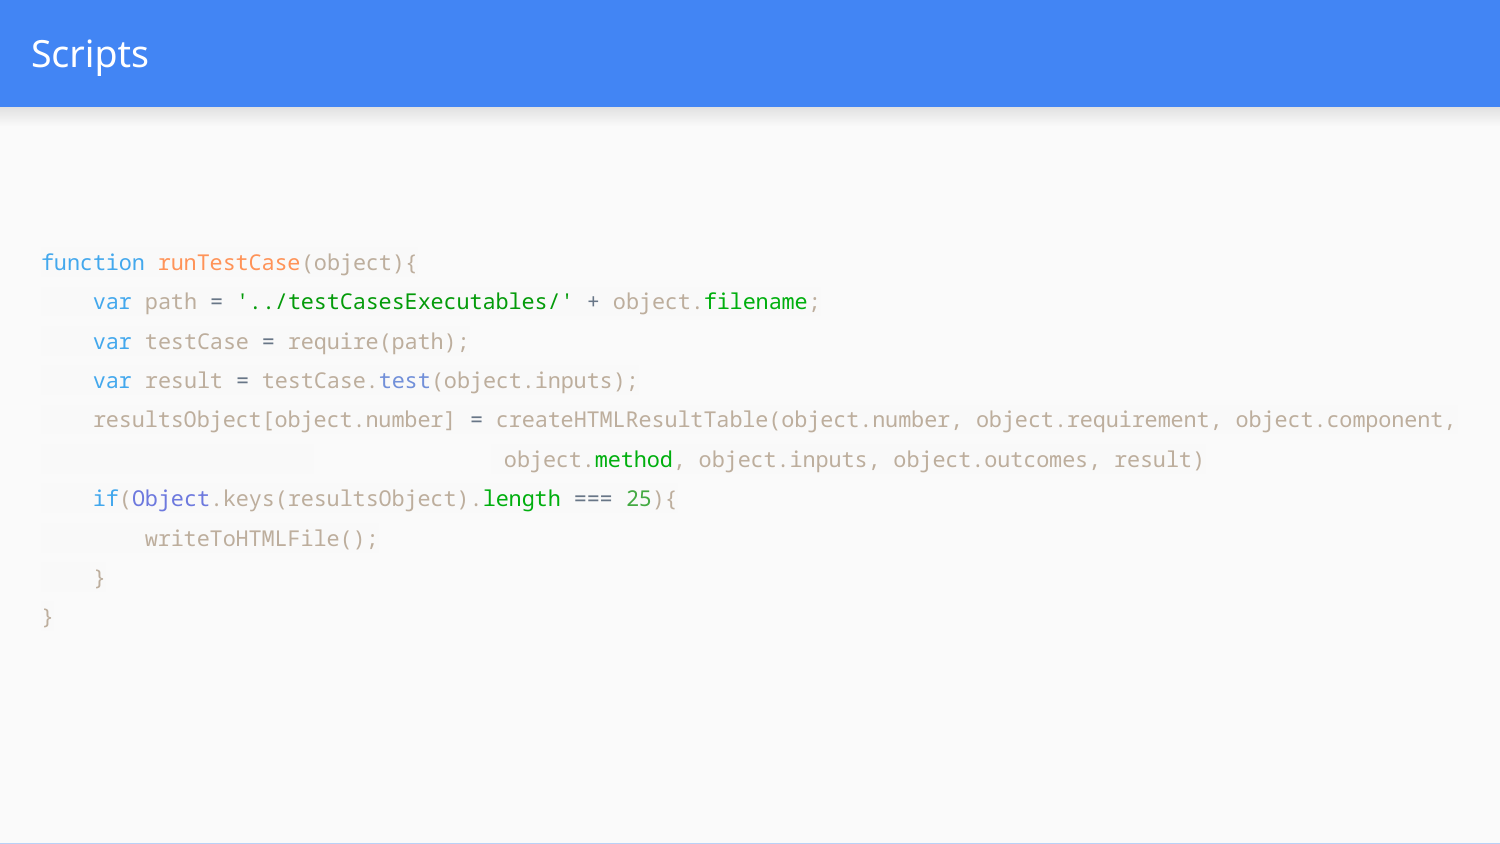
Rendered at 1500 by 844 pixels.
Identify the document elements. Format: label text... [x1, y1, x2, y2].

text_box function runTestCase(object){ var path = '../testCasesExecutables/' + object.filename; var testCase = require(path); var result = testCase.test(object.inputs); resultsObject[object.number] = createHTMLResultTable(object.number, object.requirement, object.component, object.method, object.inputs, object.outcomes, result) if(Object.keys(resultsObject).length === 25){ writeToHTMLFile(); } } [25, 241, 1474, 623]
title Scripts [16, 2, 1464, 102]
